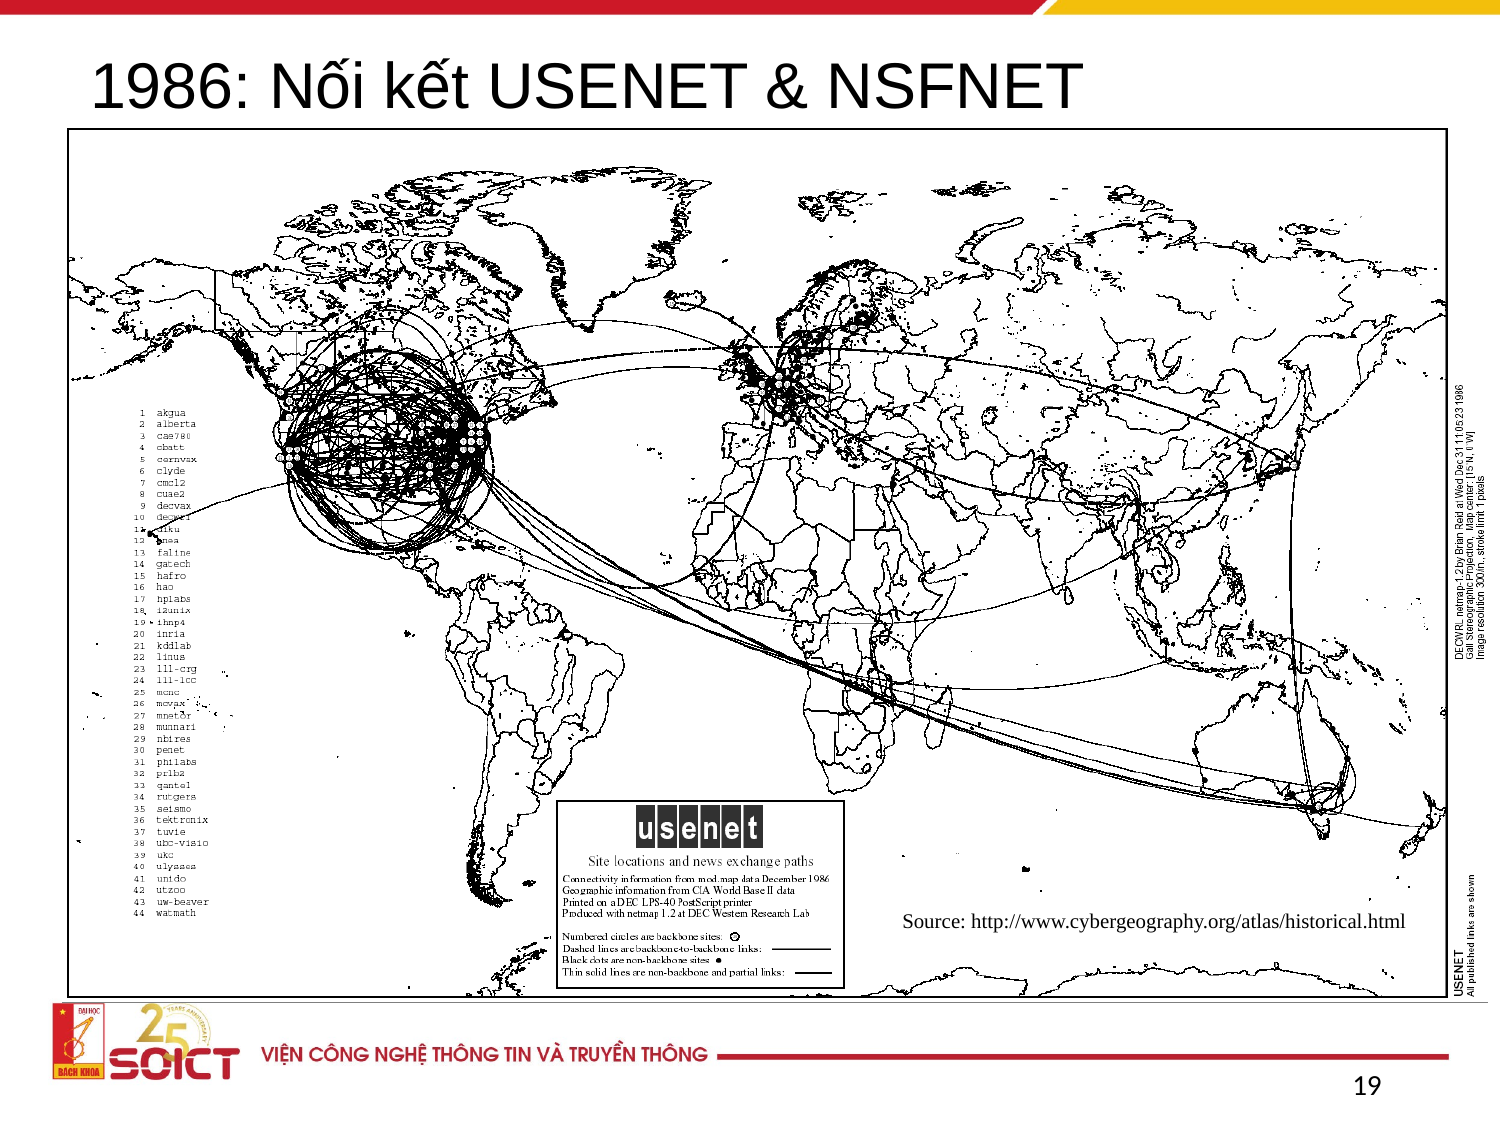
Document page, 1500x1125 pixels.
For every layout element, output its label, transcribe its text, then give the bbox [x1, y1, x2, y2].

picture [0, 0, 1500, 1125]
title 1986: Nối kết USENET & NSFNET [75, 20, 1313, 122]
slide_number 19 [1059, 1053, 1397, 1114]
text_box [62, 122, 1488, 1003]
